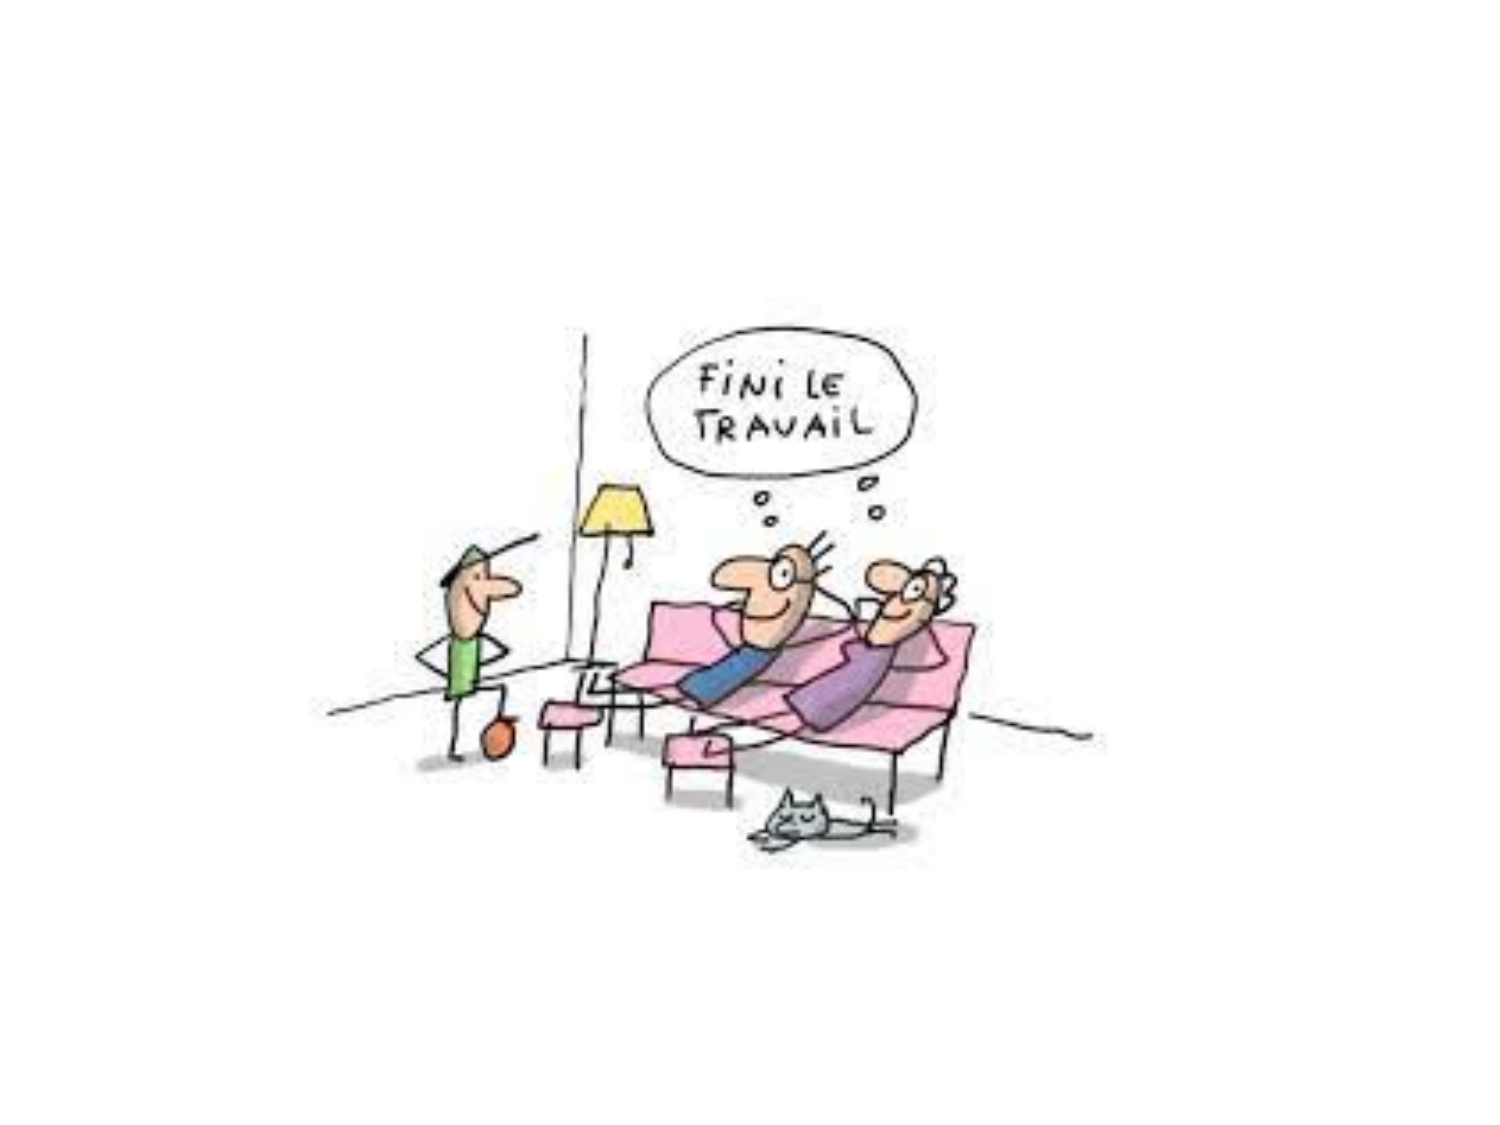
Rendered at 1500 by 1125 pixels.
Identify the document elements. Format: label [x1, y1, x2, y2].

list [253, 243, 1233, 895]
